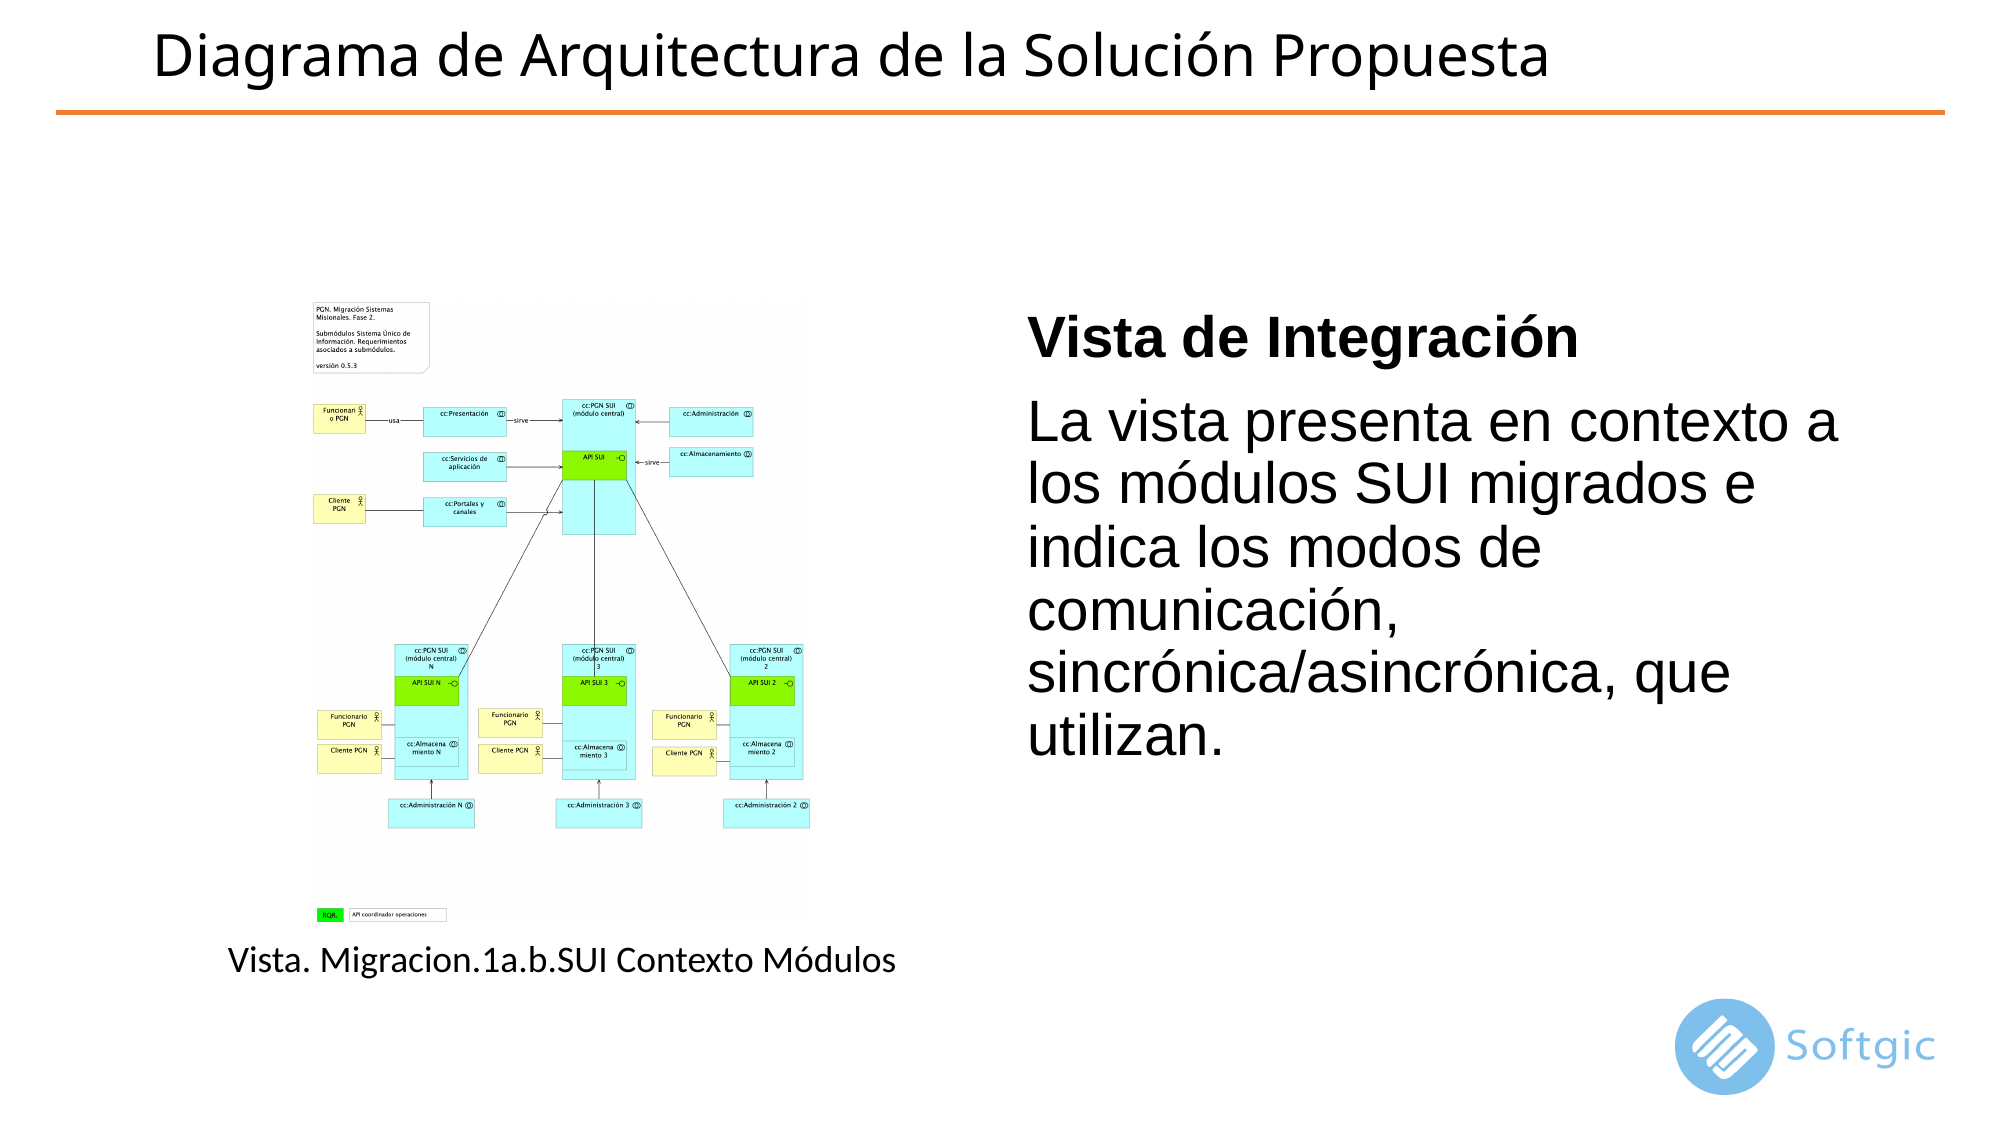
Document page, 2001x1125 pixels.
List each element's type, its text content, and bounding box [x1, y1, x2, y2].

picture [1603, 958, 2000, 1125]
text_box Vista. Migracion.1a.b.SUI Contexto Módulos [137, 927, 988, 1011]
list Vista de Integración La vista presenta en contexto a los módulos SUI migrados e indica los modos de comunicación, sincrónica/asincrónica, que utilizan. [1012, 299, 1863, 1014]
picture [308, 297, 815, 928]
title Diagrama de Arquitectura de la Solución Propuesta [137, 11, 1863, 104]
